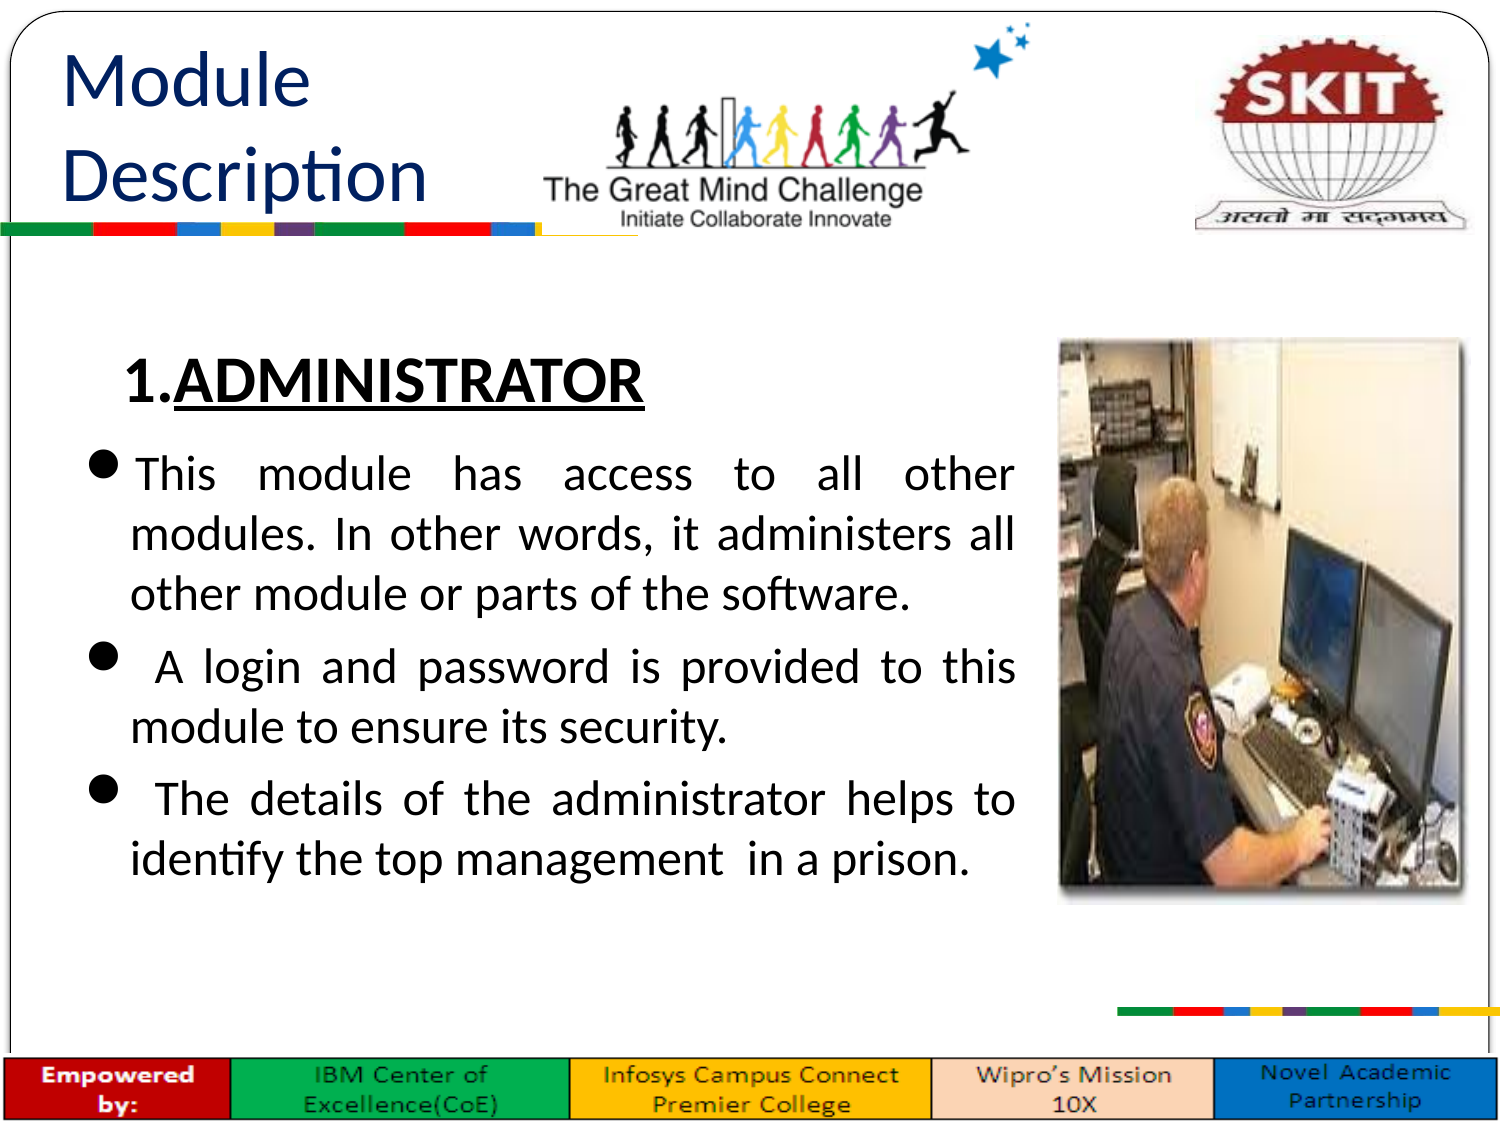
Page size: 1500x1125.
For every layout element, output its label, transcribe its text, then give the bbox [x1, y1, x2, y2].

picture [1117, 1007, 1500, 1016]
text_box This module has access to all other modules. In other words, it administers all other module or parts of the software. A login and password is provided to this module to ensure its security. The details of the administrator helps to identify the top management in a prison. [70, 433, 1032, 893]
picture [1056, 337, 1471, 906]
title Module Description [46, 34, 536, 220]
picture [1195, 34, 1475, 235]
picture [0, 1052, 1500, 1125]
picture [0, 21, 1032, 236]
text_box 1.ADMINISTRATOR [70, 328, 973, 433]
